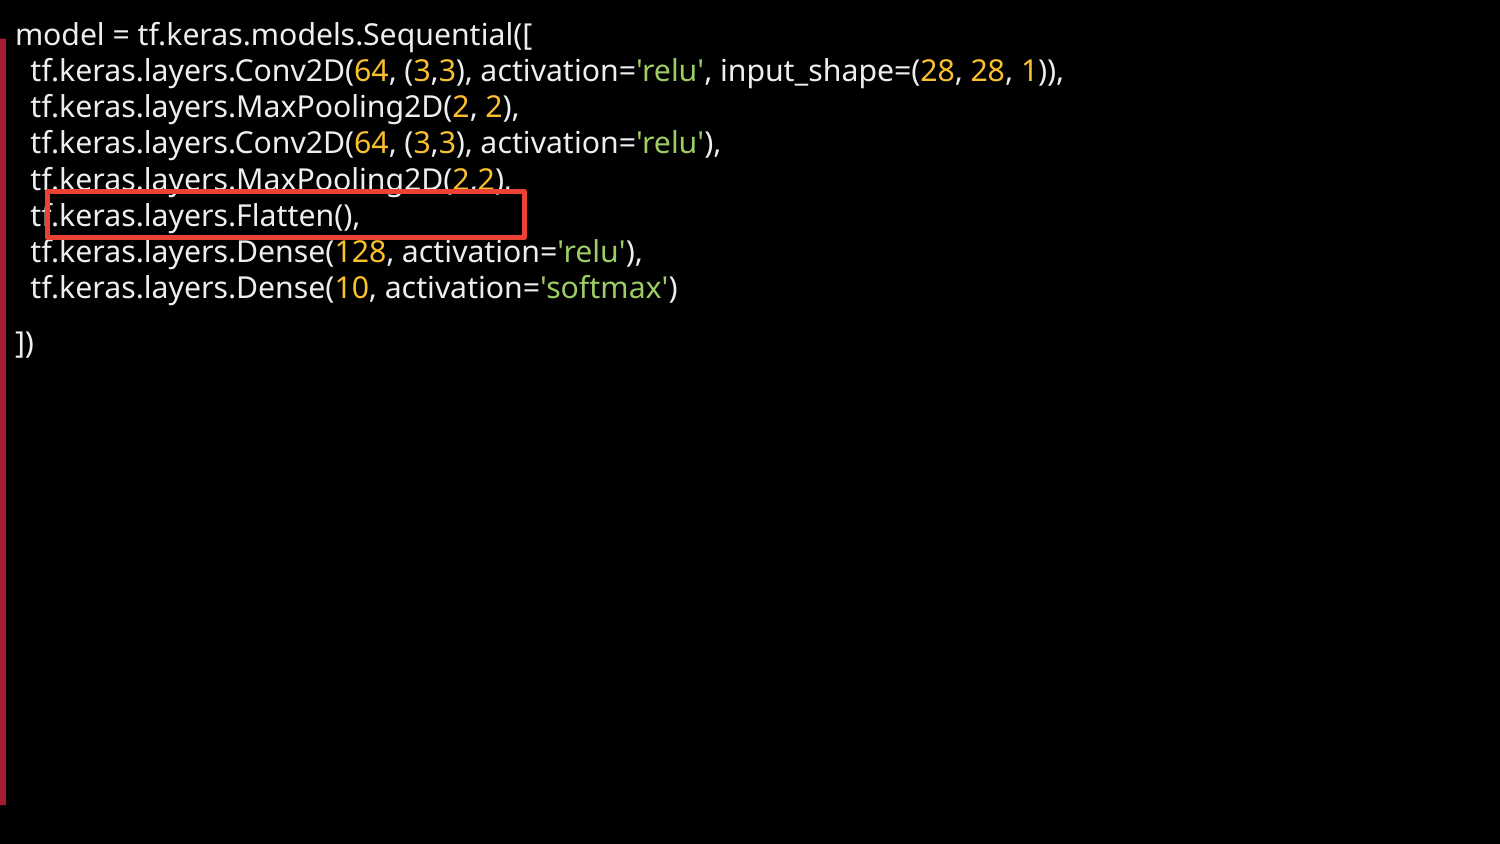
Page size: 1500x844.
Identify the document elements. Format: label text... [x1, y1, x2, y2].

text_box [47, 191, 525, 238]
text_box model = tf.keras.models.Sequential([ tf.keras.layers.Conv2D(64, (3,3), activation='relu', input_shape=(28, 28, 1)), tf.keras.layers.MaxPooling2D(2, 2), tf.keras.layers.Conv2D(64, (3,3), activation='relu'), tf.keras.layers.MaxPooling2D(2,2), tf.keras.layers.Flatten(), tf.keras.layers.Dense(128, activation='relu'), tf.keras.layers.Dense(10, activation='softmax') ]) [0, 0, 1486, 375]
